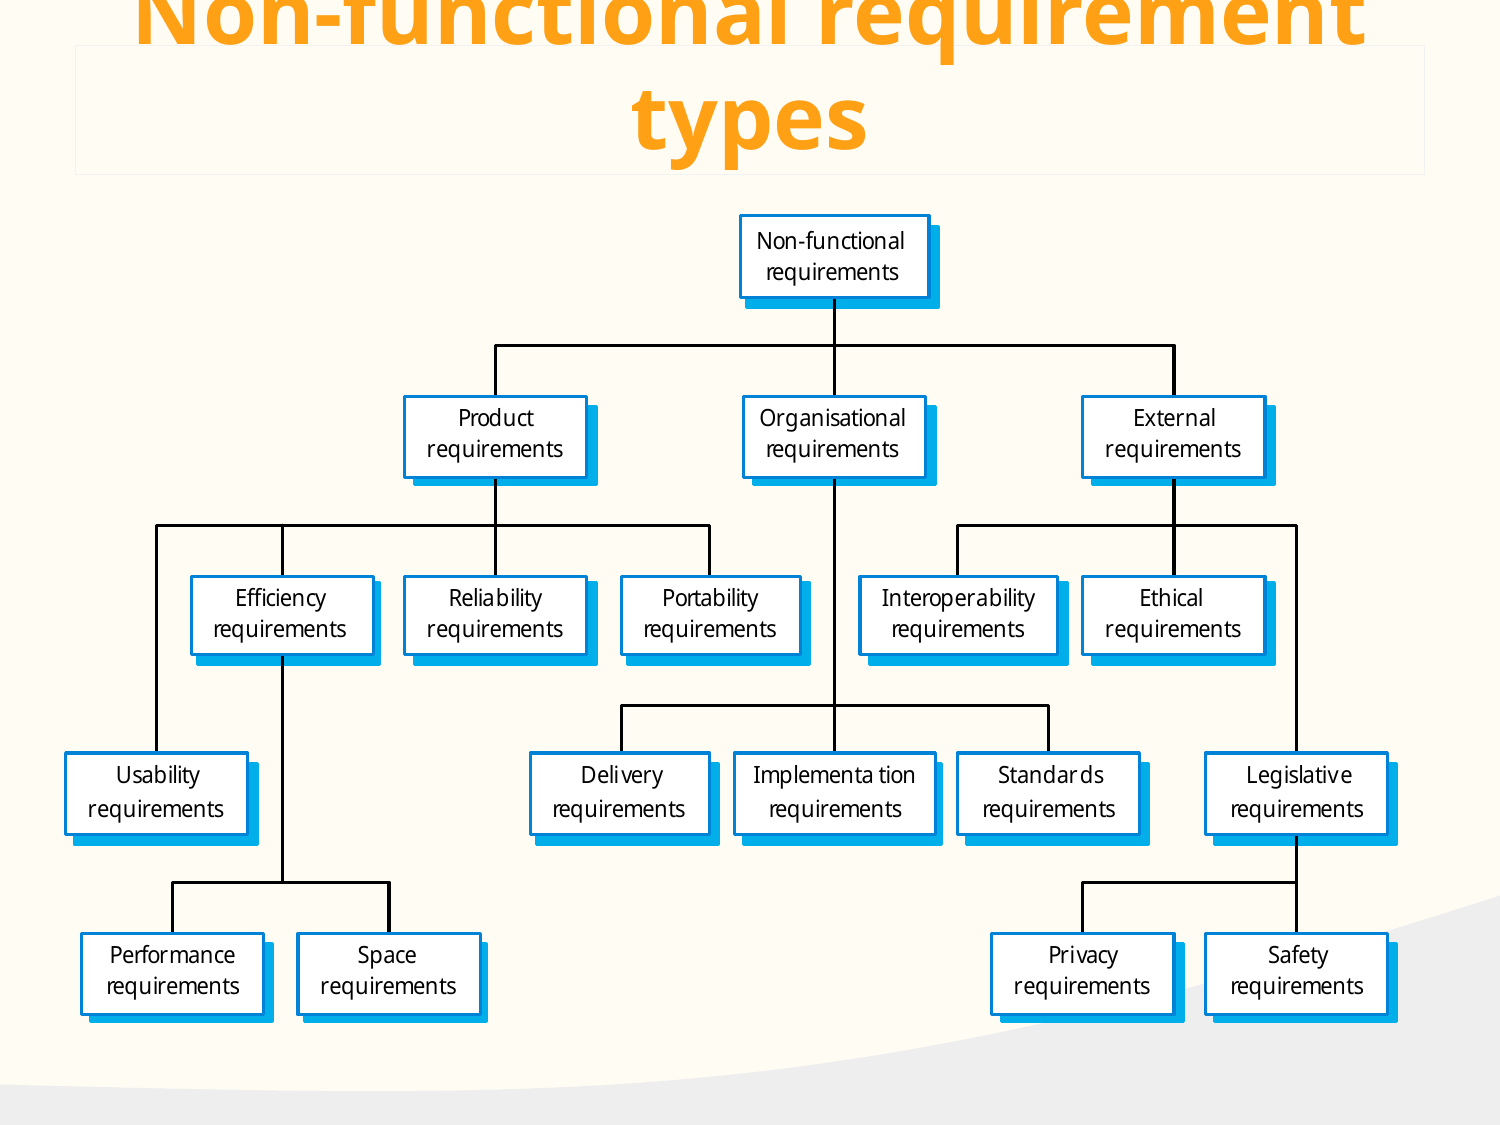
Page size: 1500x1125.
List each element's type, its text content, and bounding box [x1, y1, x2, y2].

title Non-functional requirement types [75, 45, 1425, 175]
picture [62, 212, 1401, 1026]
